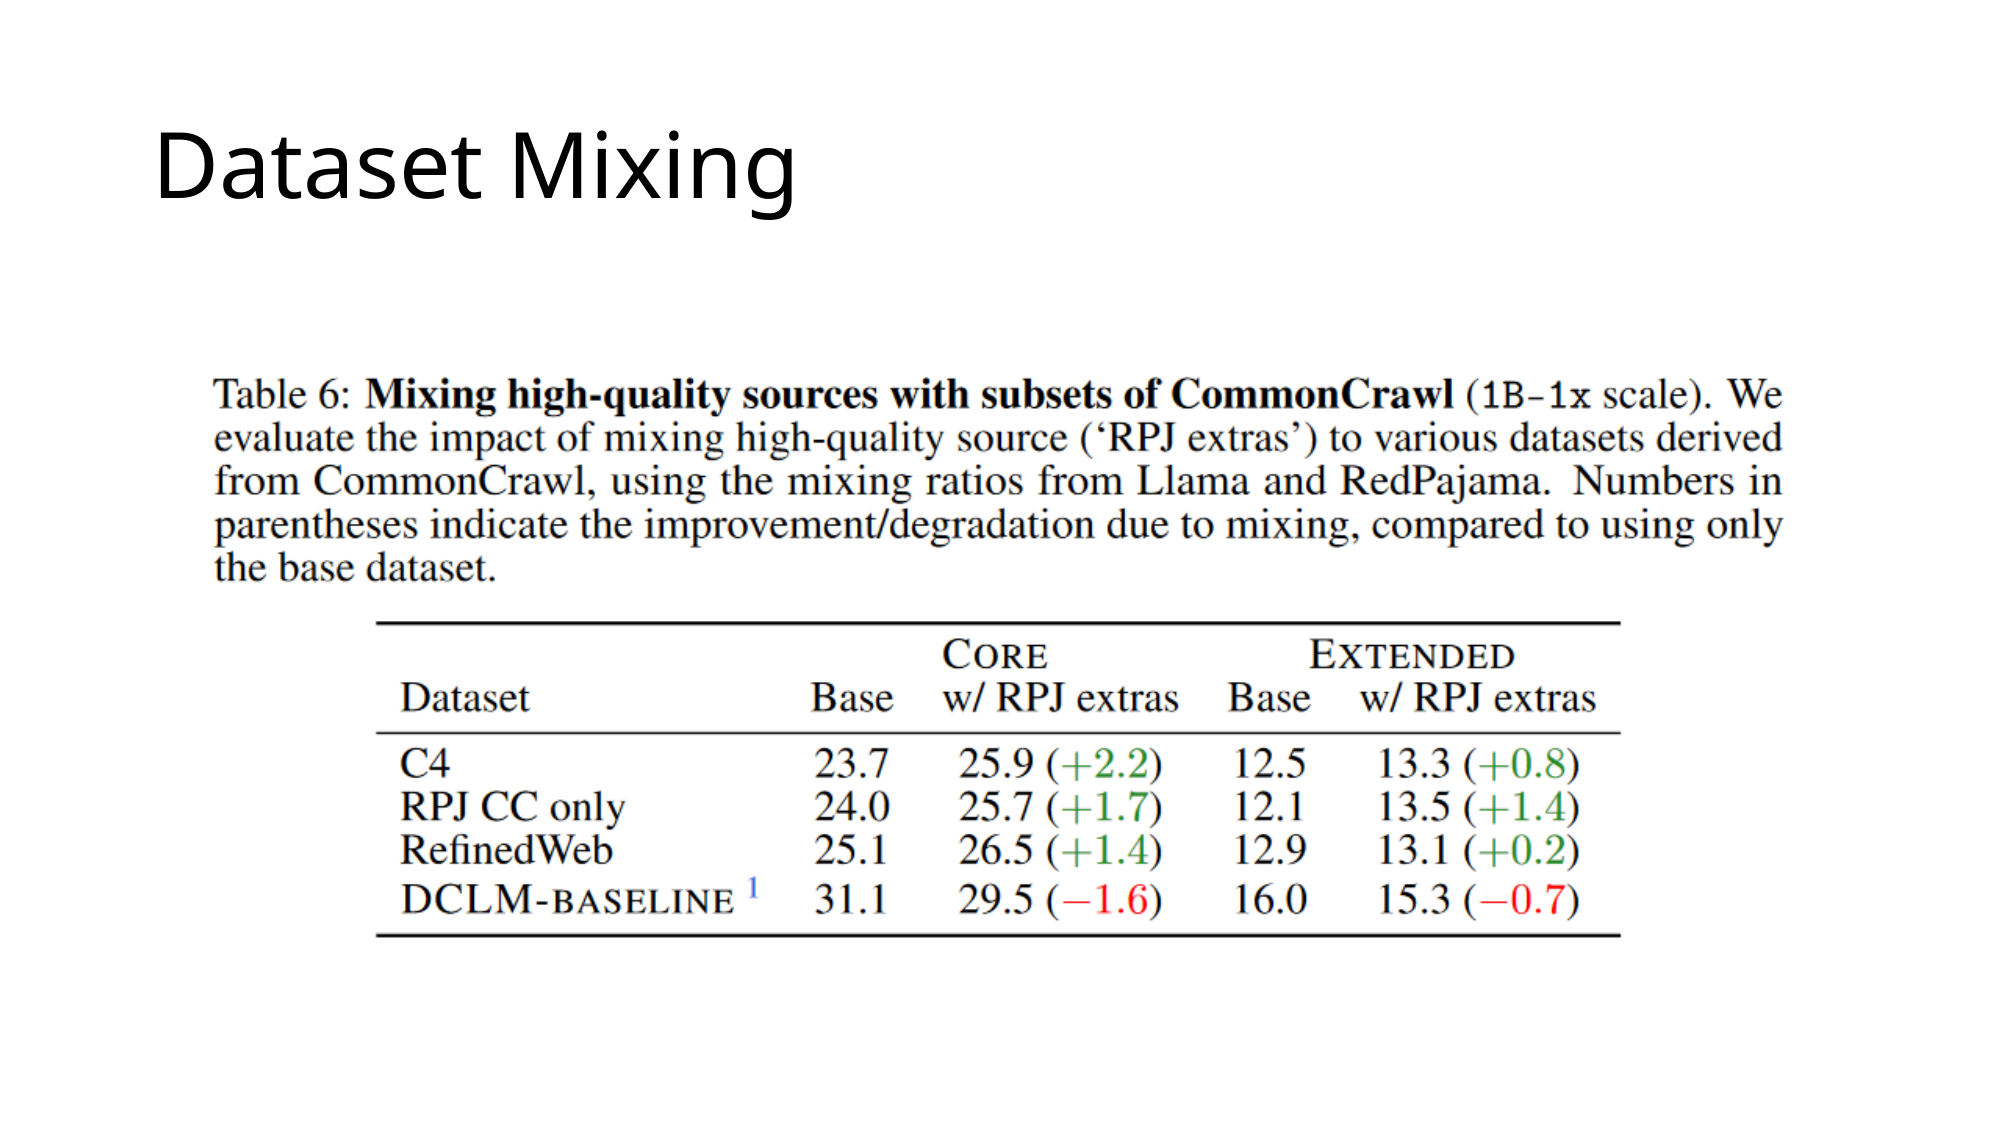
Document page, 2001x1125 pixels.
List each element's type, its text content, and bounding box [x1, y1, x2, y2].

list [204, 368, 1796, 944]
title Dataset Mixing [137, 59, 1863, 278]
